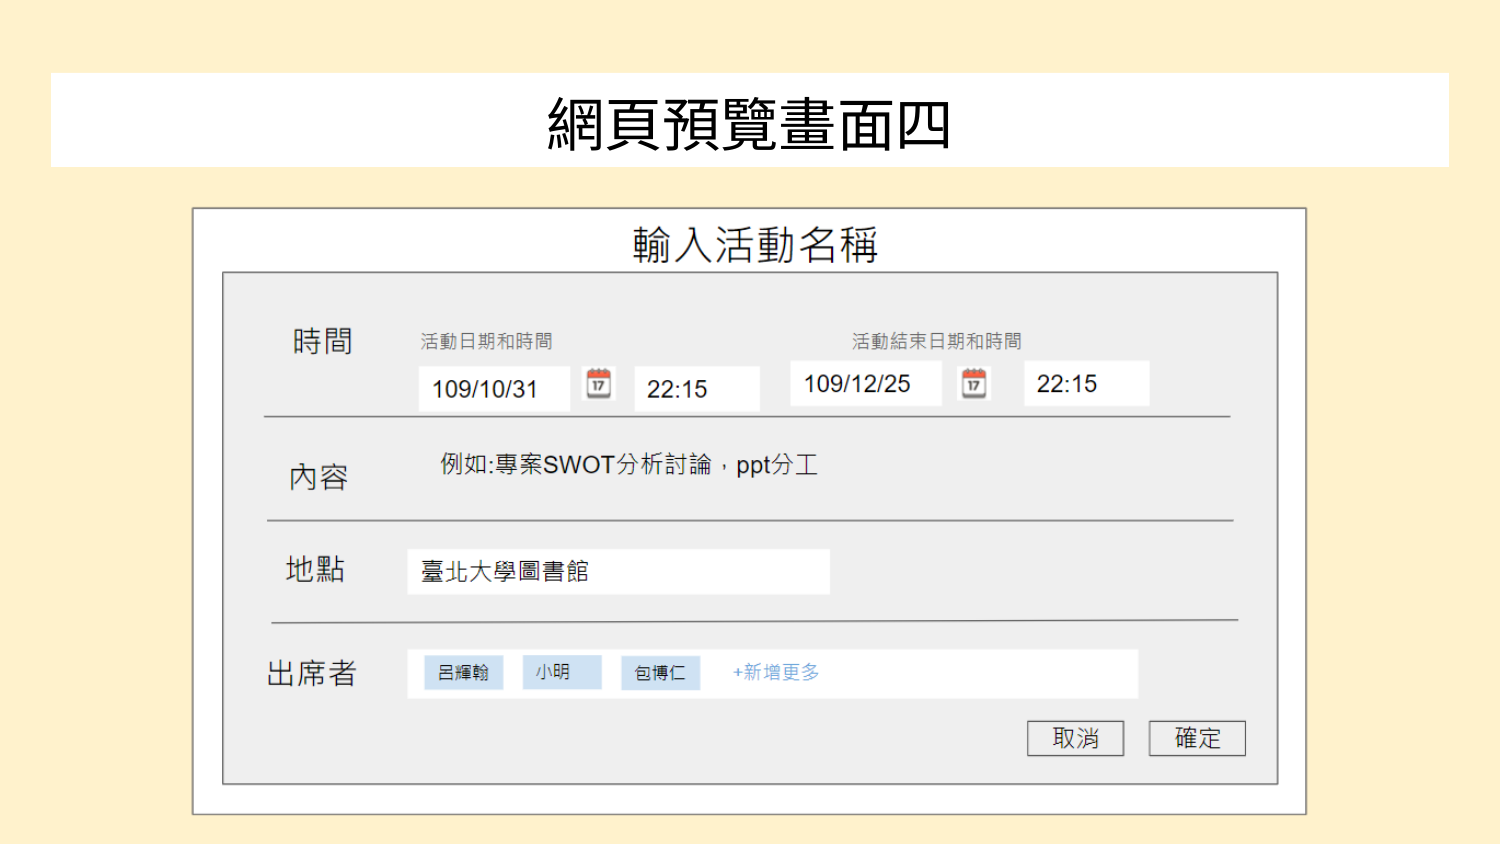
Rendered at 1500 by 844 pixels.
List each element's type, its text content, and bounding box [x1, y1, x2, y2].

title 網頁預覽畫面四 [51, 72, 1449, 167]
picture [174, 196, 1326, 824]
